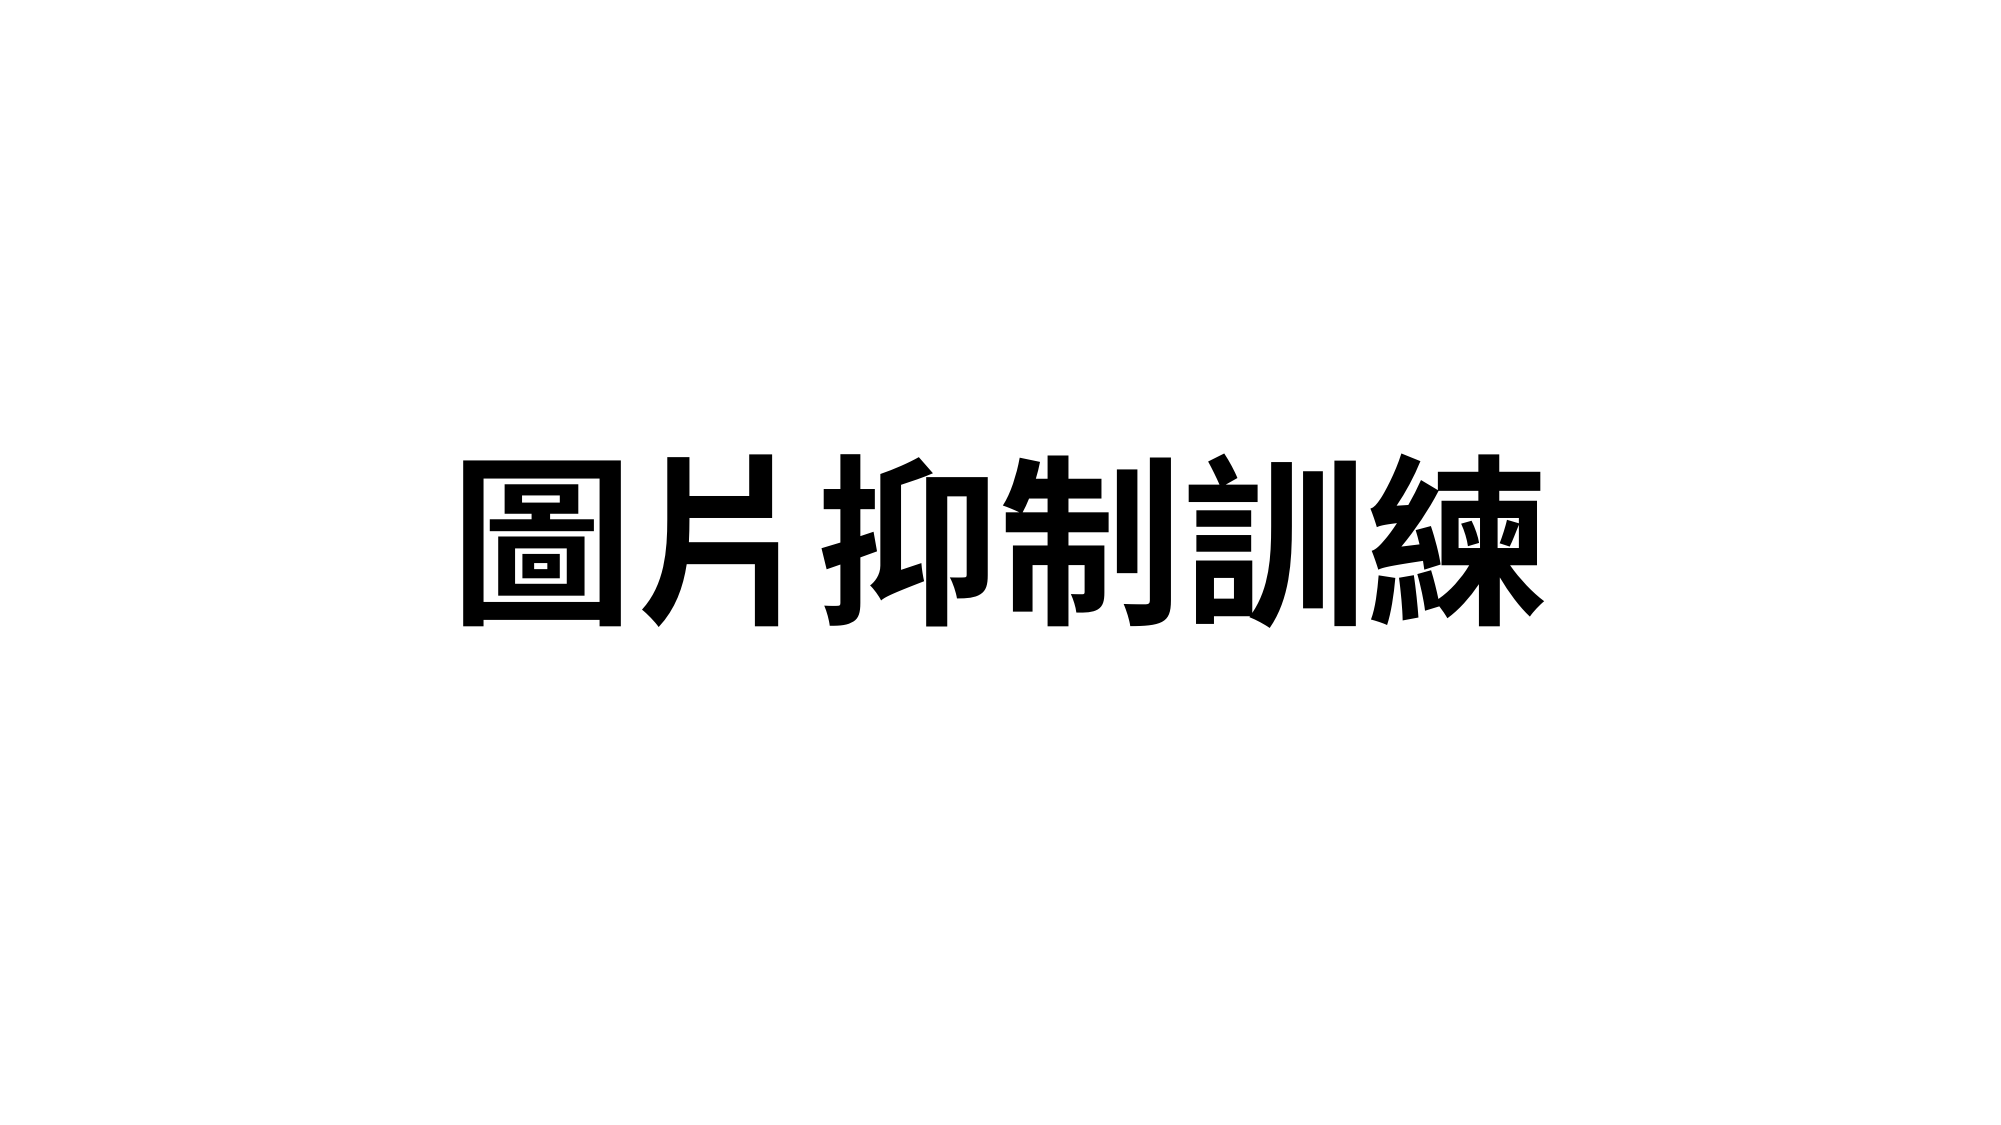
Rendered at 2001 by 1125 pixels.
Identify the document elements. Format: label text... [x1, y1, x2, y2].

text_box 圖片抑制訓練 [0, 419, 2000, 655]
